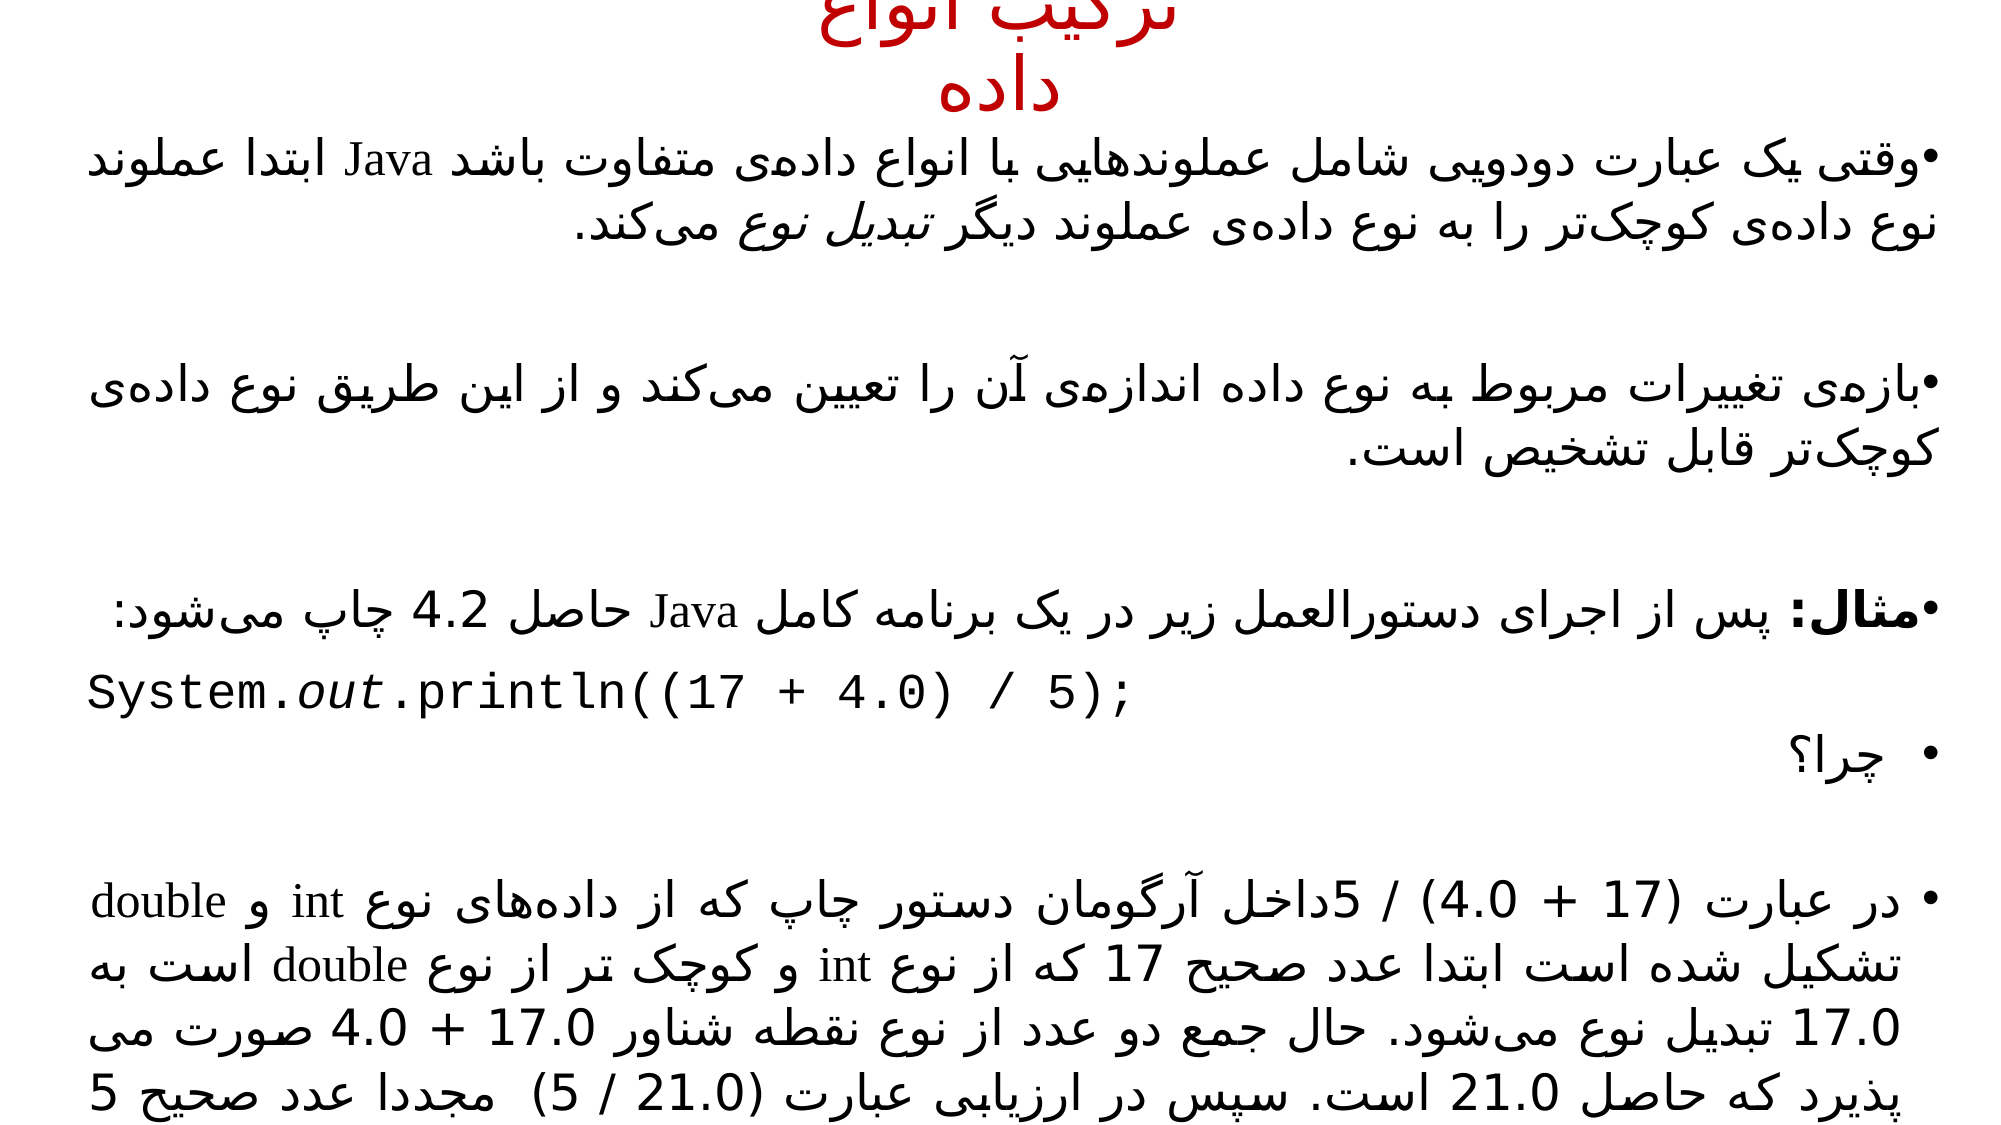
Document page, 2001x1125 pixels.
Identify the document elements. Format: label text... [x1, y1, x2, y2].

text_box ترکیب انواع داده [733, 8, 1267, 134]
list وقتی یک عبارت دودویی شامل عملوندهایی با انواع داده‌ی متفاوت باشد Java ابتدا عملوند نوع داده‌ی کوچک‌تر را به نوع داده‌ی عملوند دیگر تبدیل نوع می‌کند. بازه‌ی تغییرات مربوط به نوع داده اندازه‌ی آن را تعیین می‌کند و از این طریق نوع داده‌ی کوچک‌تر قابل تشخیص است. مثال: پس از اجرای دستورالعمل زیر در یک برنامه کامل Java حاصل 4.2 چاپ می‌شود: System.out.println((17 + 4.0) / 5); چرا؟ در عبارت (17 + 4.0) / 5داخل آرگومان دستور چاپ که از داده‌های نوع int و double تشکیل شده است ابتدا عدد صحیح 17 که از نوع int و کوچک تر از نوع double است به 17.0 تبدیل نوع می‌شود. حال جمع دو عدد از نوع نقطه شناور 17.0 + 4.0 صورت می پذیرد که حاصل 21.0 است. سپس در ارزیابی عبارت (21.0 / 5) مجددا عدد صحیح 5 که داده‌ی نوع کوچک تر است به 5.0 تبدیل نوع می‌شود. لذا تقسیم نقطه شناور صورت پذیرفته و حاصل 4.2 است. [71, 113, 1955, 1012]
